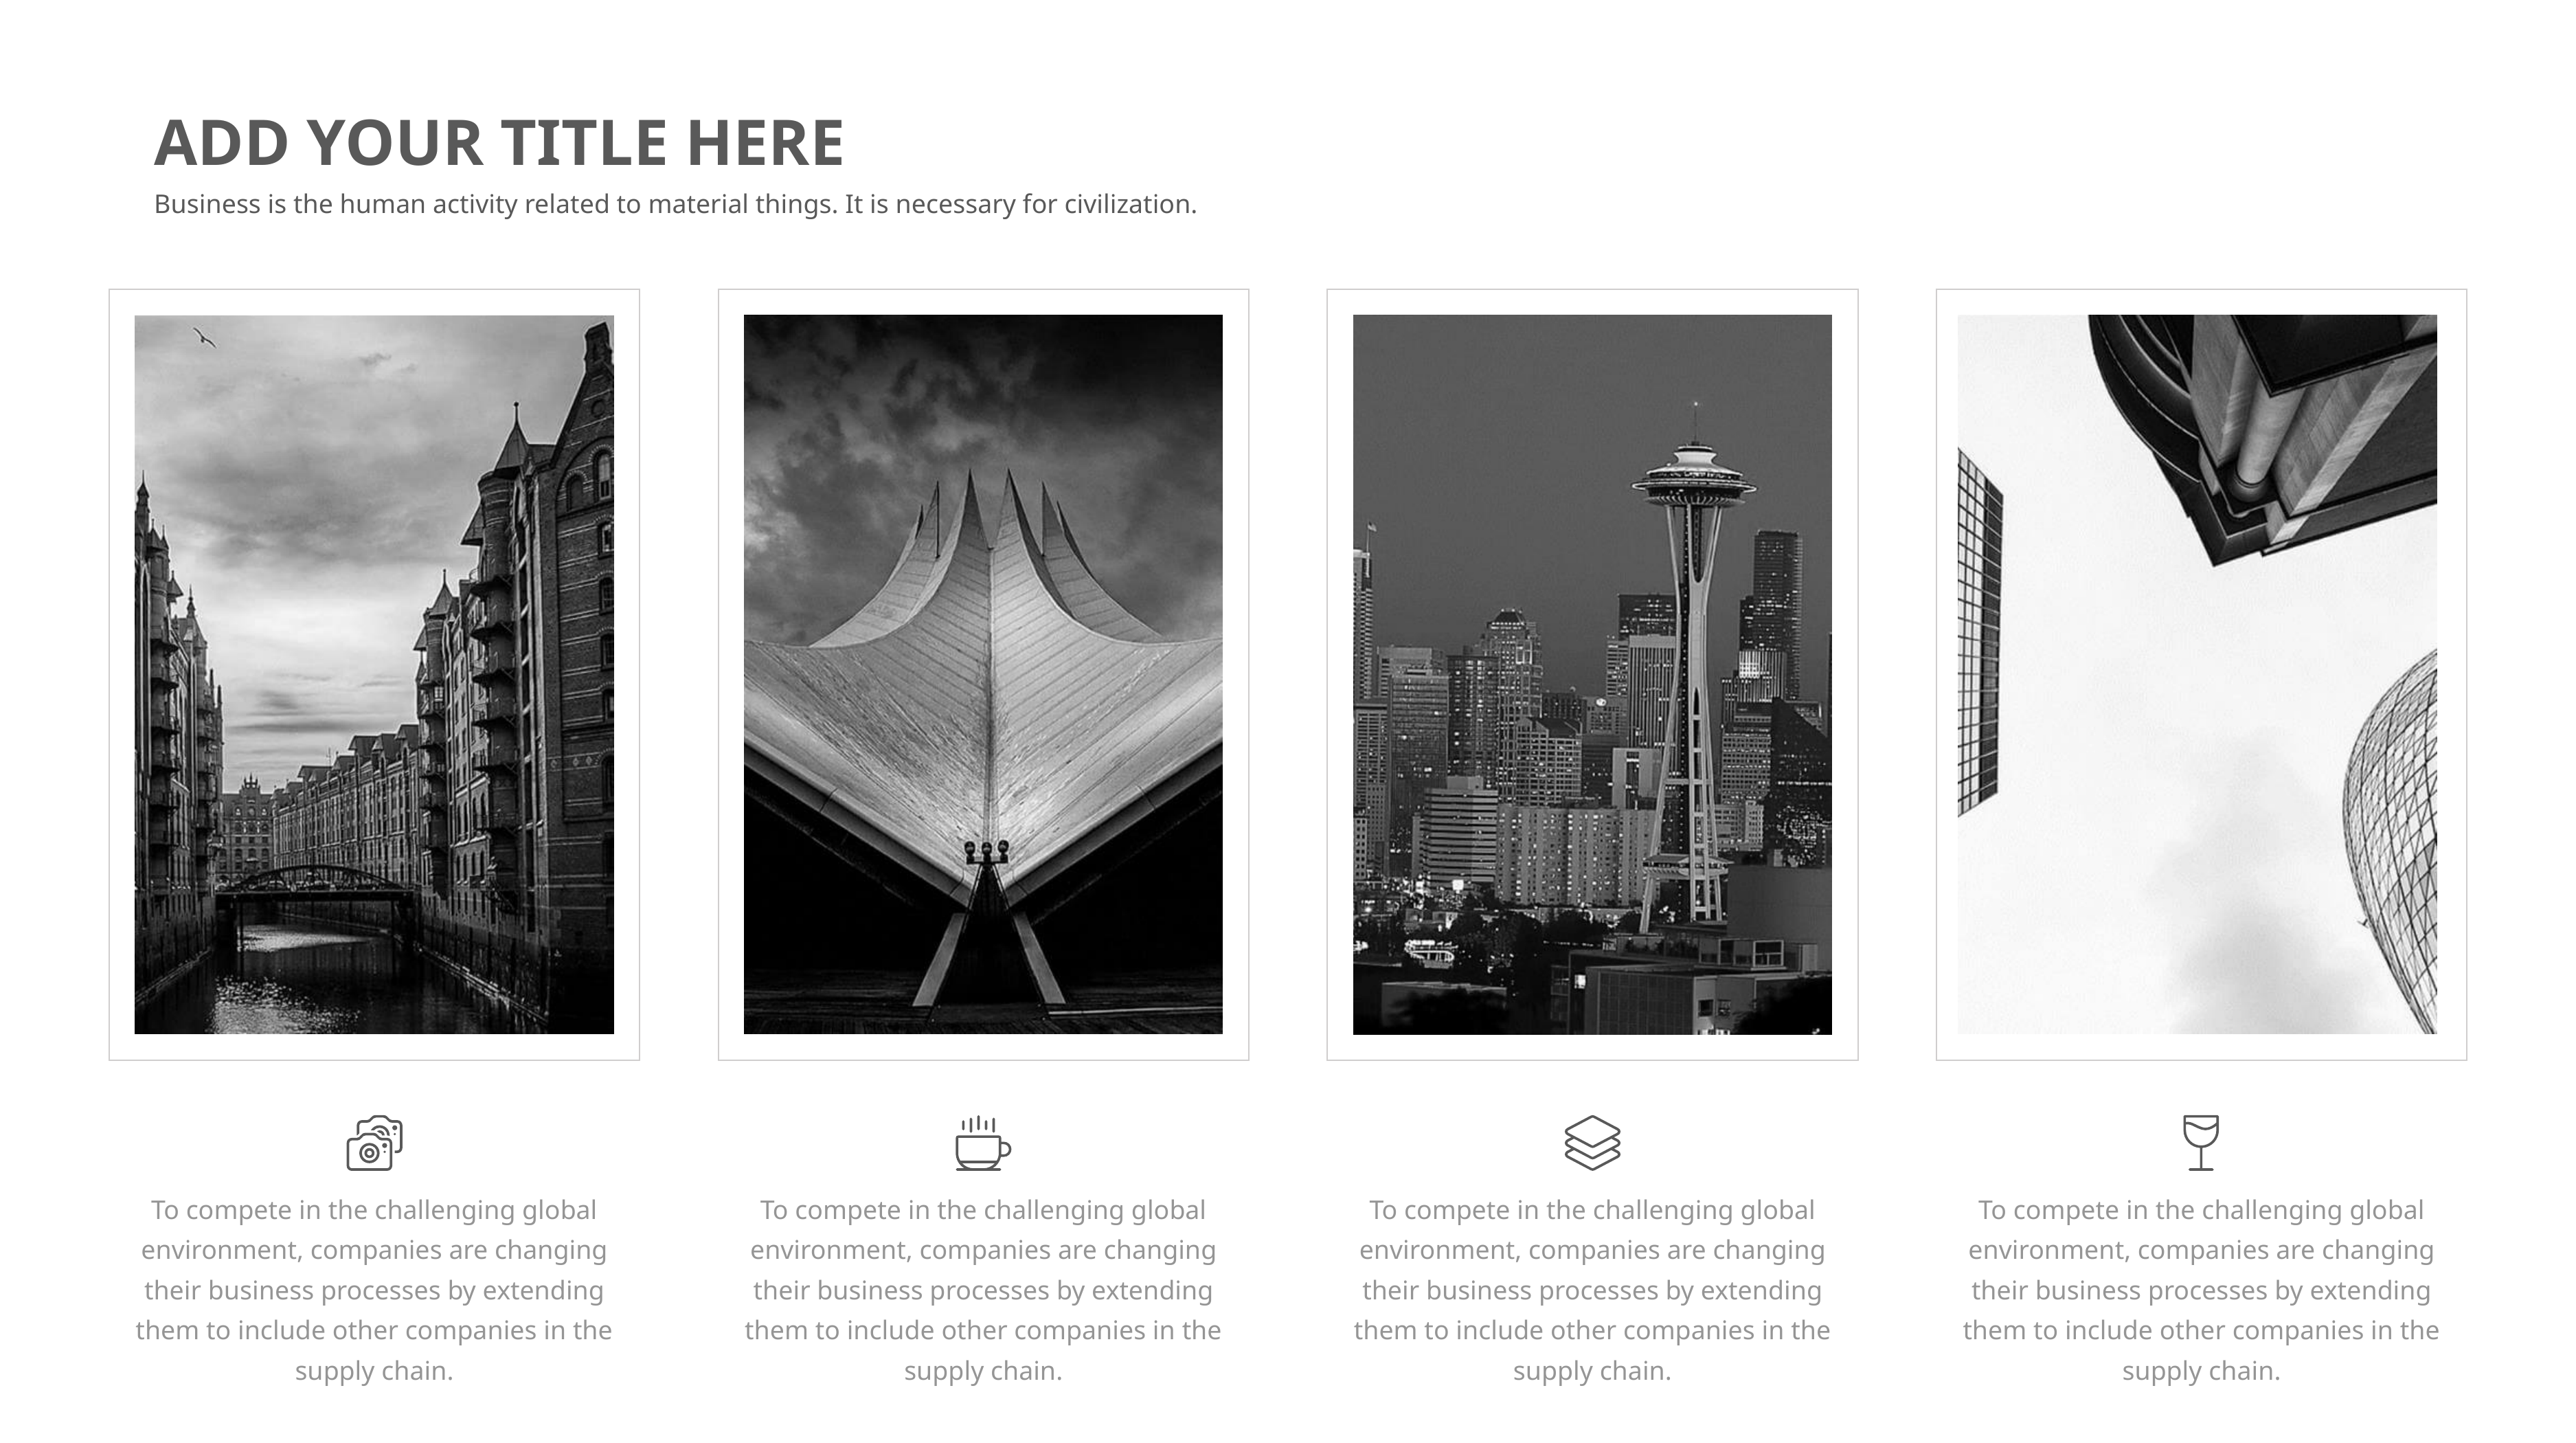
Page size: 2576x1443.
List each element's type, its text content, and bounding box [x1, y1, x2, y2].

text_box [1564, 1115, 1621, 1171]
text_box [357, 1115, 403, 1154]
text_box [969, 1117, 973, 1133]
text_box [977, 1115, 980, 1130]
picture [135, 315, 614, 1034]
text_box [346, 1132, 393, 1171]
text_box ADD YOUR TITLE HERE [144, 59, 1121, 166]
text_box [962, 1120, 965, 1130]
text_box [109, 289, 640, 1061]
text_box [984, 1120, 988, 1130]
text_box [992, 1117, 995, 1133]
text_box To compete in the challenging global environment, companies are changing their business processes by extending them to include other companies in the supply chain. [1327, 1178, 1858, 1390]
picture [744, 315, 1223, 1034]
picture [1353, 315, 1832, 1035]
text_box [1936, 289, 2467, 1061]
text_box Business is the human activity related to material things. It is necessary for civilization. [144, 166, 1257, 223]
text_box [2183, 1115, 2219, 1171]
text_box [1326, 289, 1859, 1061]
text_box [956, 1135, 1012, 1171]
text_box [718, 289, 1250, 1061]
text_box To compete in the challenging global environment, companies are changing their business processes by extending them to include other companies in the supply chain. [718, 1178, 1250, 1390]
picture [1958, 315, 2437, 1034]
text_box To compete in the challenging global environment, companies are changing their business processes by extending them to include other companies in the supply chain. [109, 1178, 640, 1390]
text_box To compete in the challenging global environment, companies are changing their business processes by extending them to include other companies in the supply chain. [1936, 1178, 2467, 1390]
